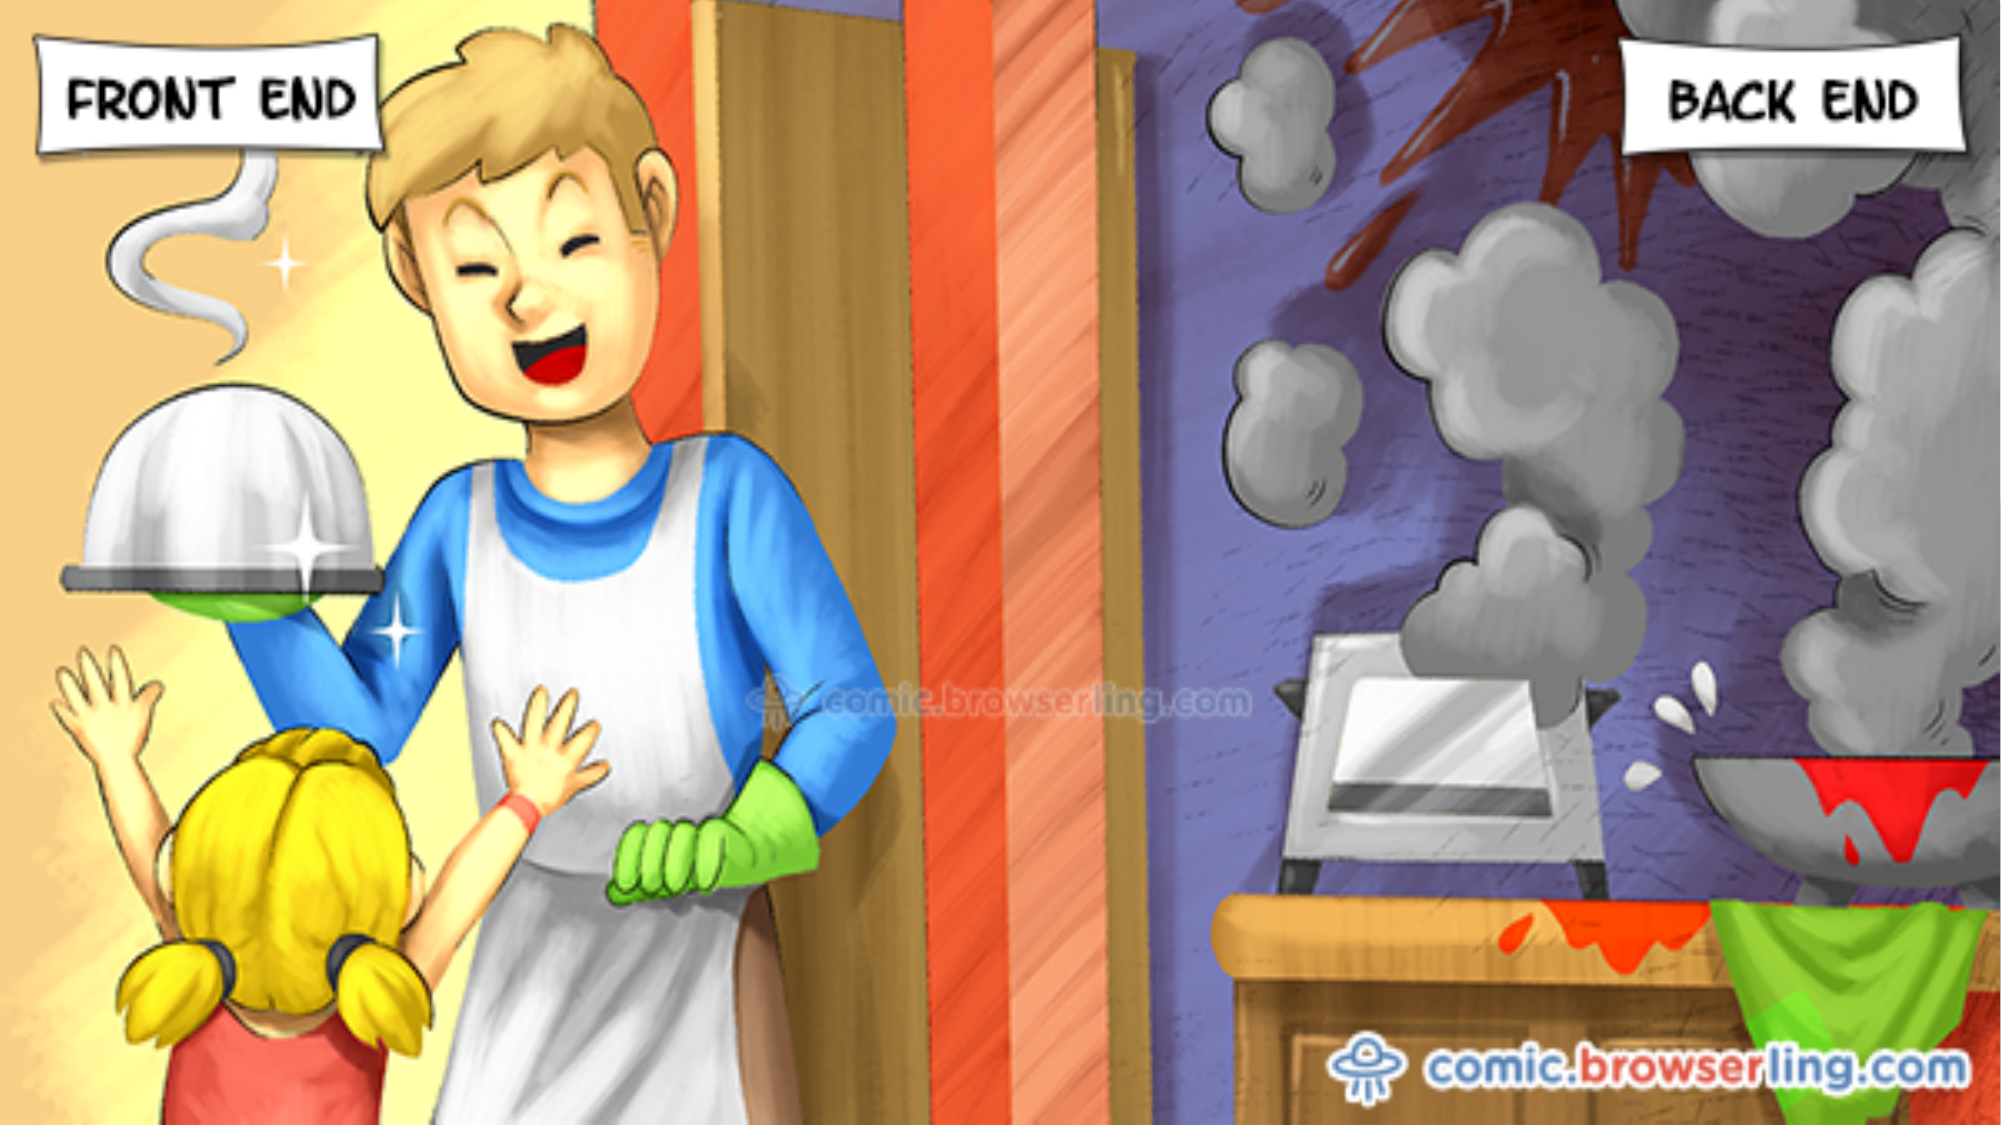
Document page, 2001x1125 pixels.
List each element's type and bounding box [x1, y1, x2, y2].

list [0, 0, 2000, 1125]
